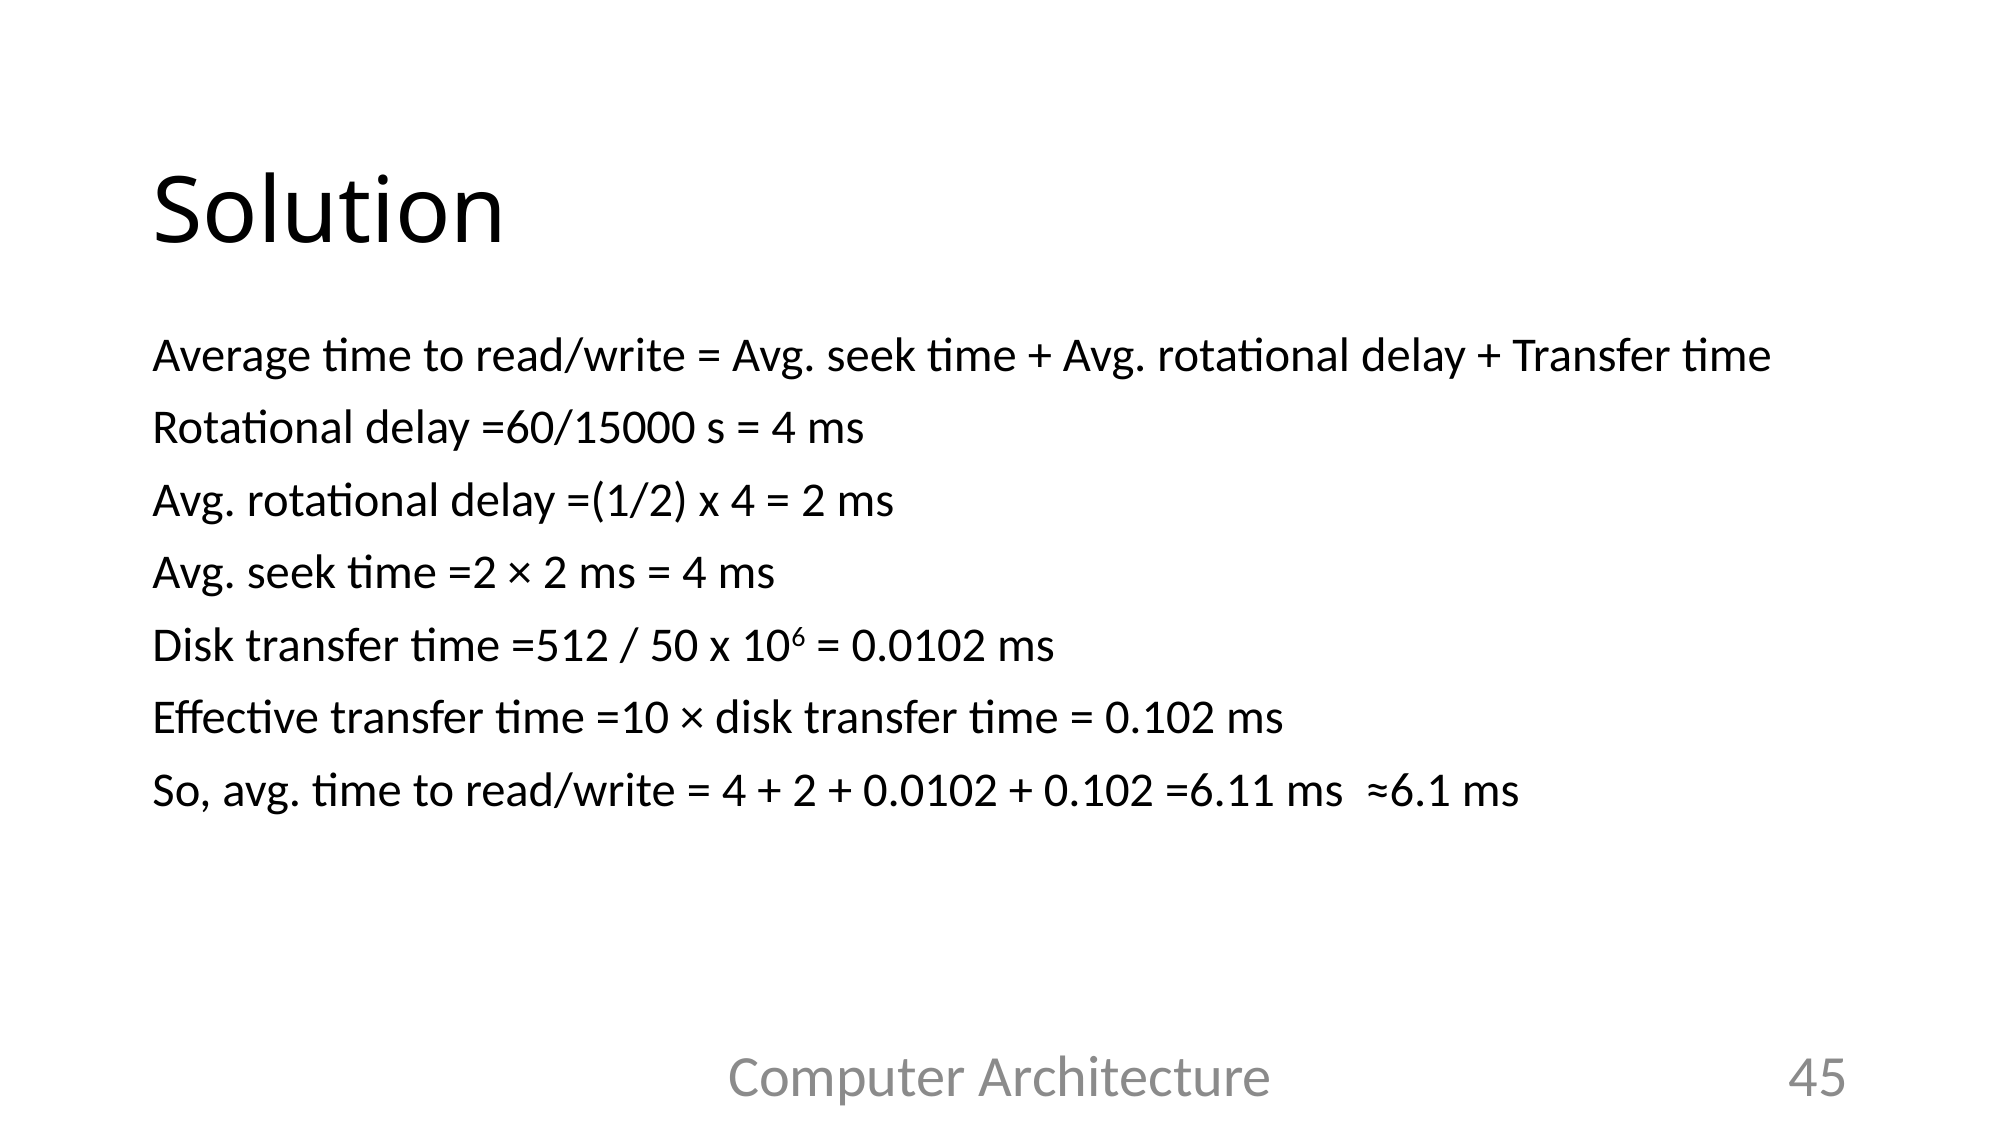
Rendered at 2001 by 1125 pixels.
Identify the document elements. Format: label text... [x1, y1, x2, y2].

footer Computer Architecture [662, 1042, 1338, 1103]
title Solution [137, 104, 1863, 322]
list Average time to read/write = Avg. seek time + Avg. rotational delay + Transfer time Rotational delay =60/15000 s = 4 ms Avg. rotational delay =(1/2) x 4 = 2 ms Avg. seek time =2 × 2 ms = 4 ms Disk transfer time =512 / 50 x 106 = 0.0102 ms Effective transfer time =10 × disk transfer time = 0.102 ms So, avg. time to read/write = 4 + 2 + 0.0102 + 0.102 =6.11 ms ≈6.1 ms [137, 321, 1812, 864]
slide_number 45 [1412, 1042, 1863, 1103]
